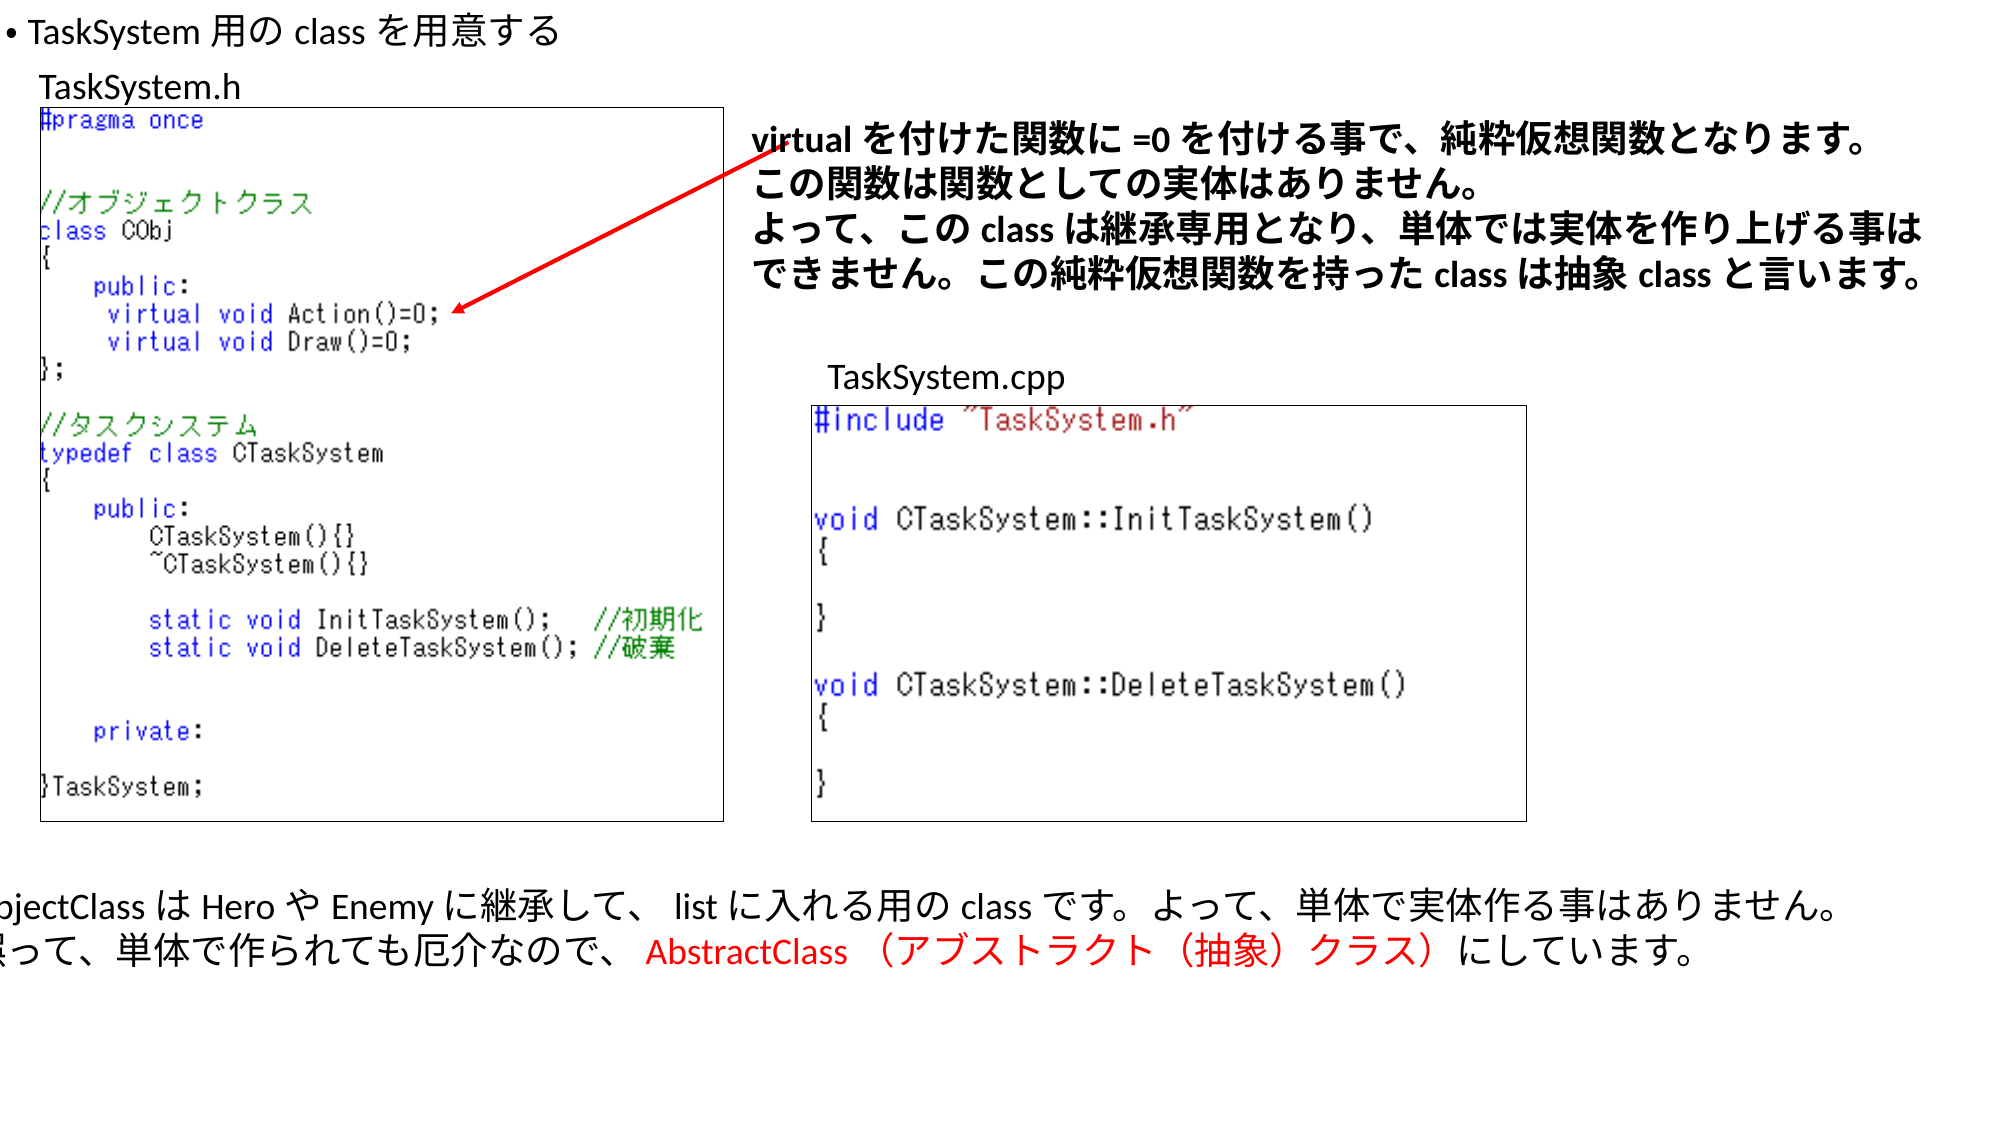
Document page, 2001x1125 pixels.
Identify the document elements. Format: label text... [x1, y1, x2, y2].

text_box virtualを付けた関数に=0を付ける事で、純粋仮想関数となります。 この関数は関数としての実体はありません。 よって、このclassは継承専用となり、単体では実体を作り上げる事は できません。この純粋仮想関数を持ったclassは抽象classと言います。 [736, 107, 1957, 303]
picture [811, 405, 1527, 822]
text_box ObjectClassはHeroやEnemyに継承して、listに入れる用のclassです。よって、単体で実体作る事はありません。 誤って、単体で作られても厄介なので、AbstractClass（アブストラクト（抽象）クラス）にしています。 [0, 874, 1872, 980]
text_box TaskSystem.h [24, 54, 257, 115]
text_box ・TaskSystem用のclassを用意する [0, 0, 578, 60]
picture [40, 107, 724, 822]
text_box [451, 142, 789, 314]
text_box TaskSystem.cpp [812, 345, 1081, 405]
